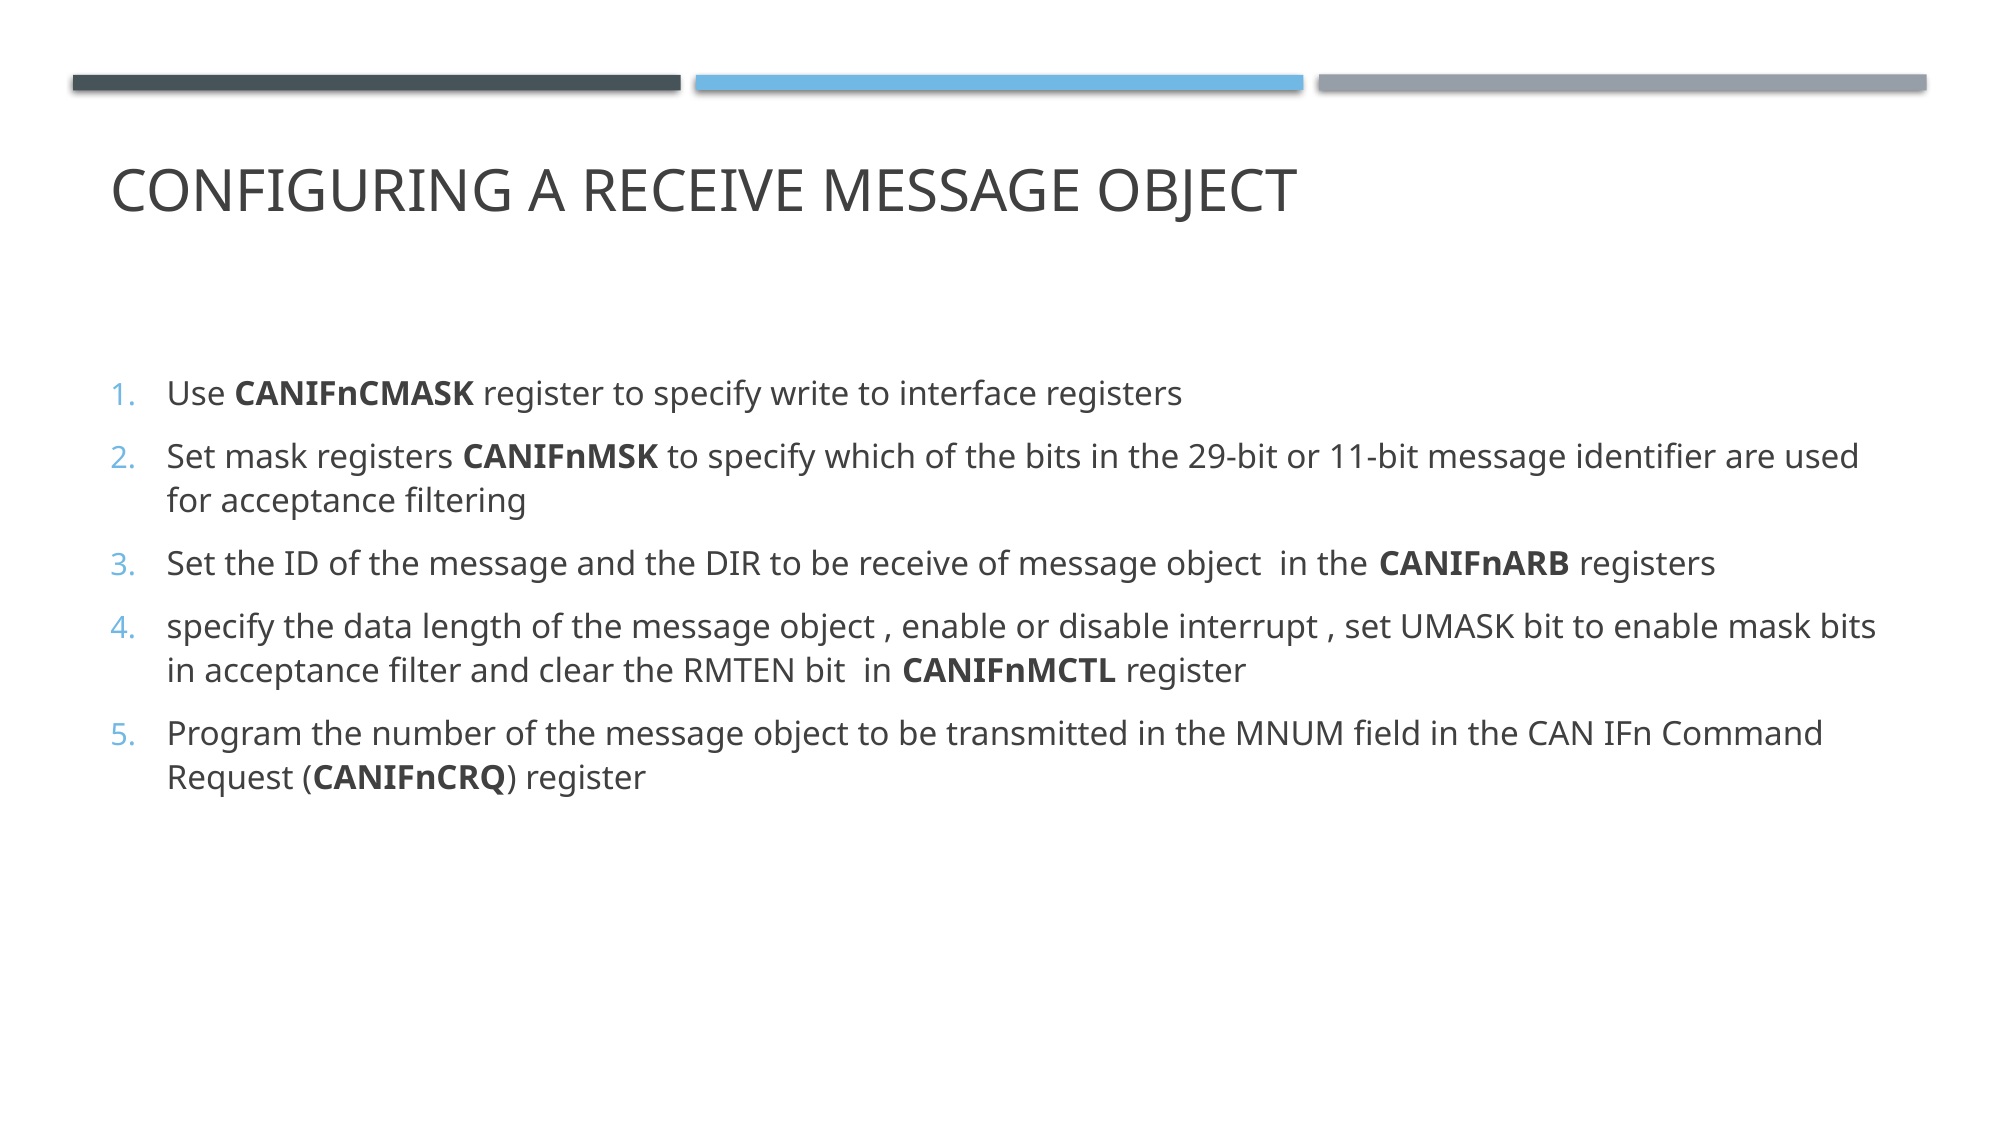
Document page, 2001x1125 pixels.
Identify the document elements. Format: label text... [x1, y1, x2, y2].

list Use CANIFnCMASK register to specify write to interface registers Set mask registers CANIFnMSK to specify which of the bits in the 29-bit or 11-bit message identifier are used for acceptance filtering Set the ID of the message and the DIR to be receive of message object in the CANIFnARB registers specify the data length of the message object , enable or disable interrupt , set UMASK bit to enable mask bits in acceptance filter and clear the RMTEN bit in CANIFnMCTL register Program the number of the message object to be transmitted in the MNUM field in the CAN IFn Command Request (CANIFnCRQ) register [95, 249, 1905, 981]
title Configuring a Receive Message Object [95, 115, 1905, 231]
